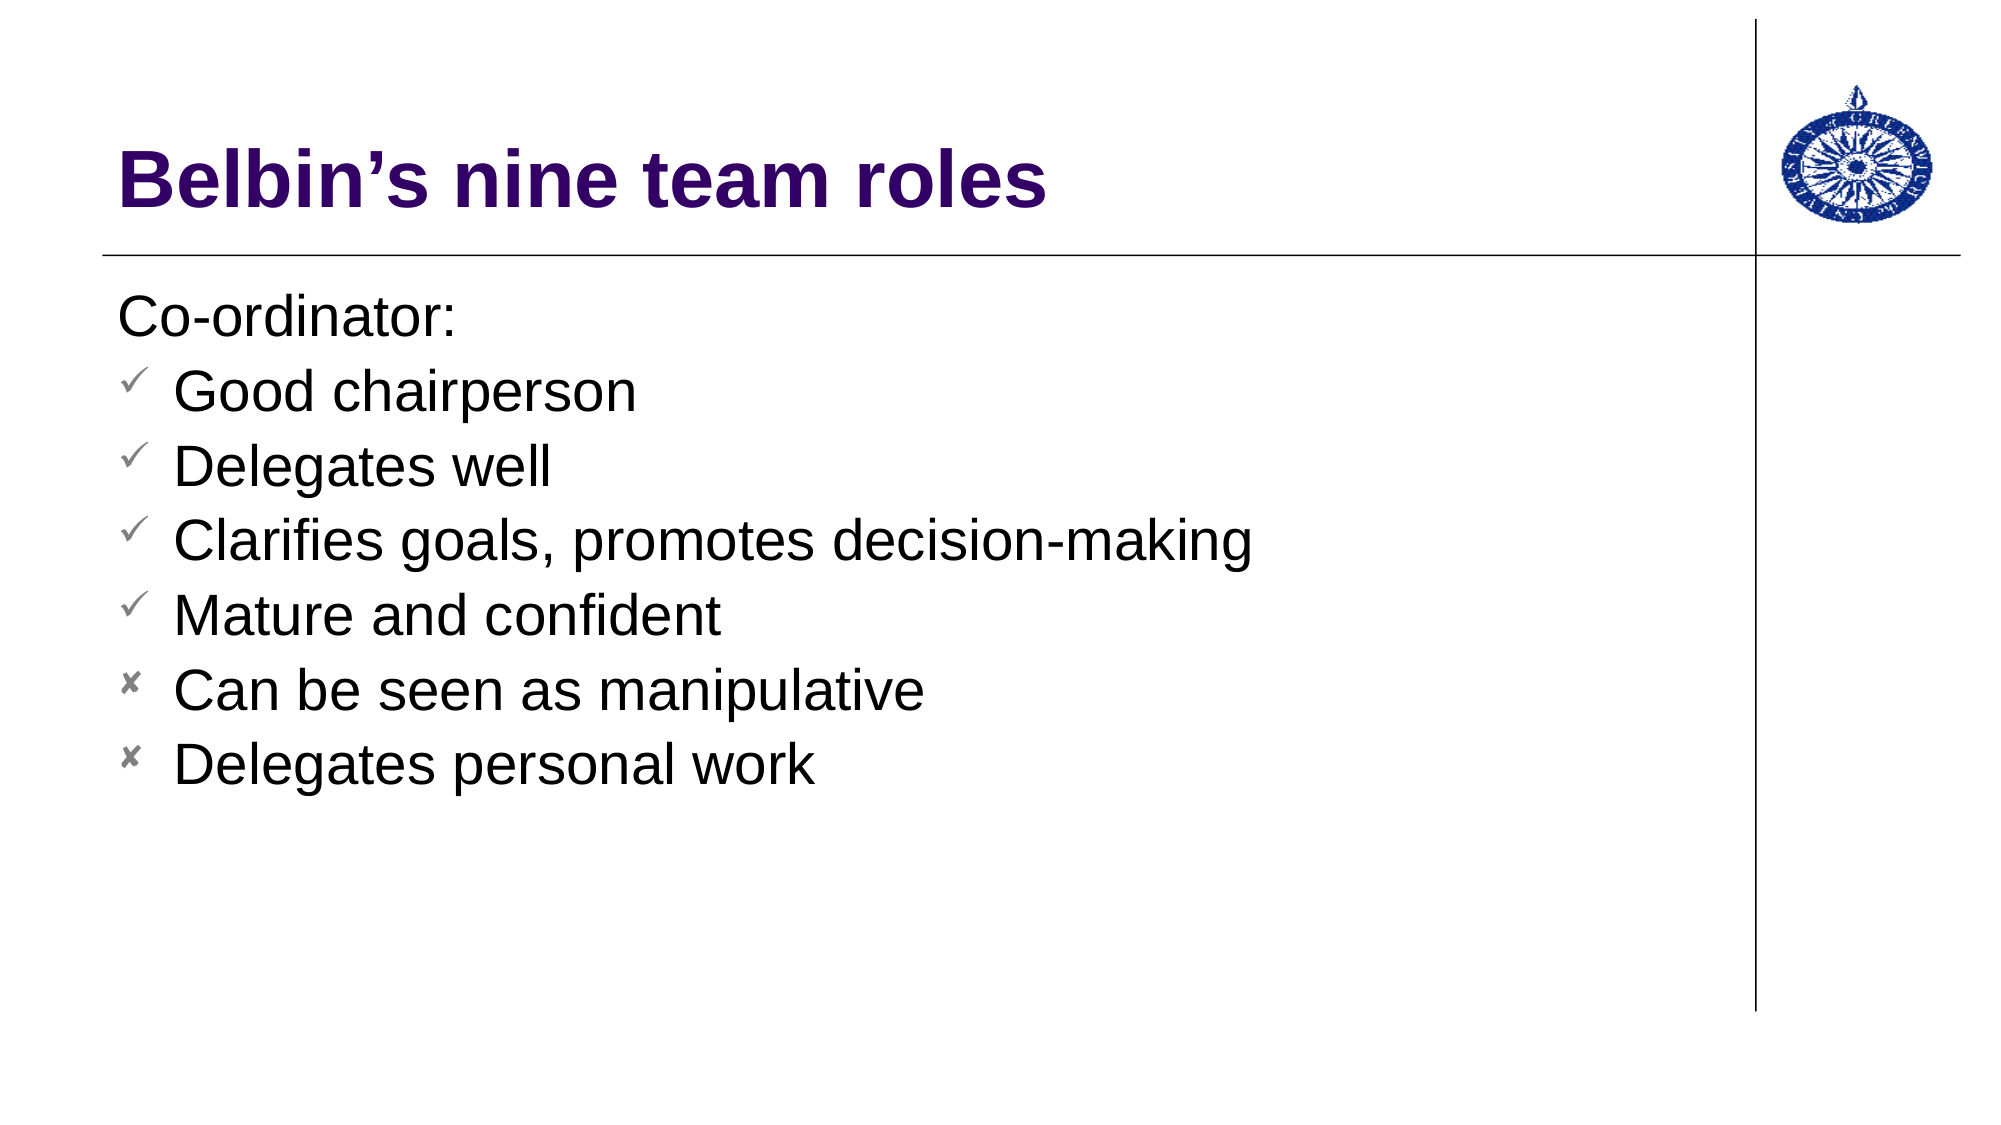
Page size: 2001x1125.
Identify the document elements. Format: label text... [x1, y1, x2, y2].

list Co-ordinator: Good chairperson Delegates well Clarifies goals, promotes decision-making Mature and confident Can be seen as manipulative Delegates personal work [102, 278, 1759, 1003]
picture [1771, 78, 1950, 254]
title Belbin’s nine team roles [102, 19, 1753, 232]
